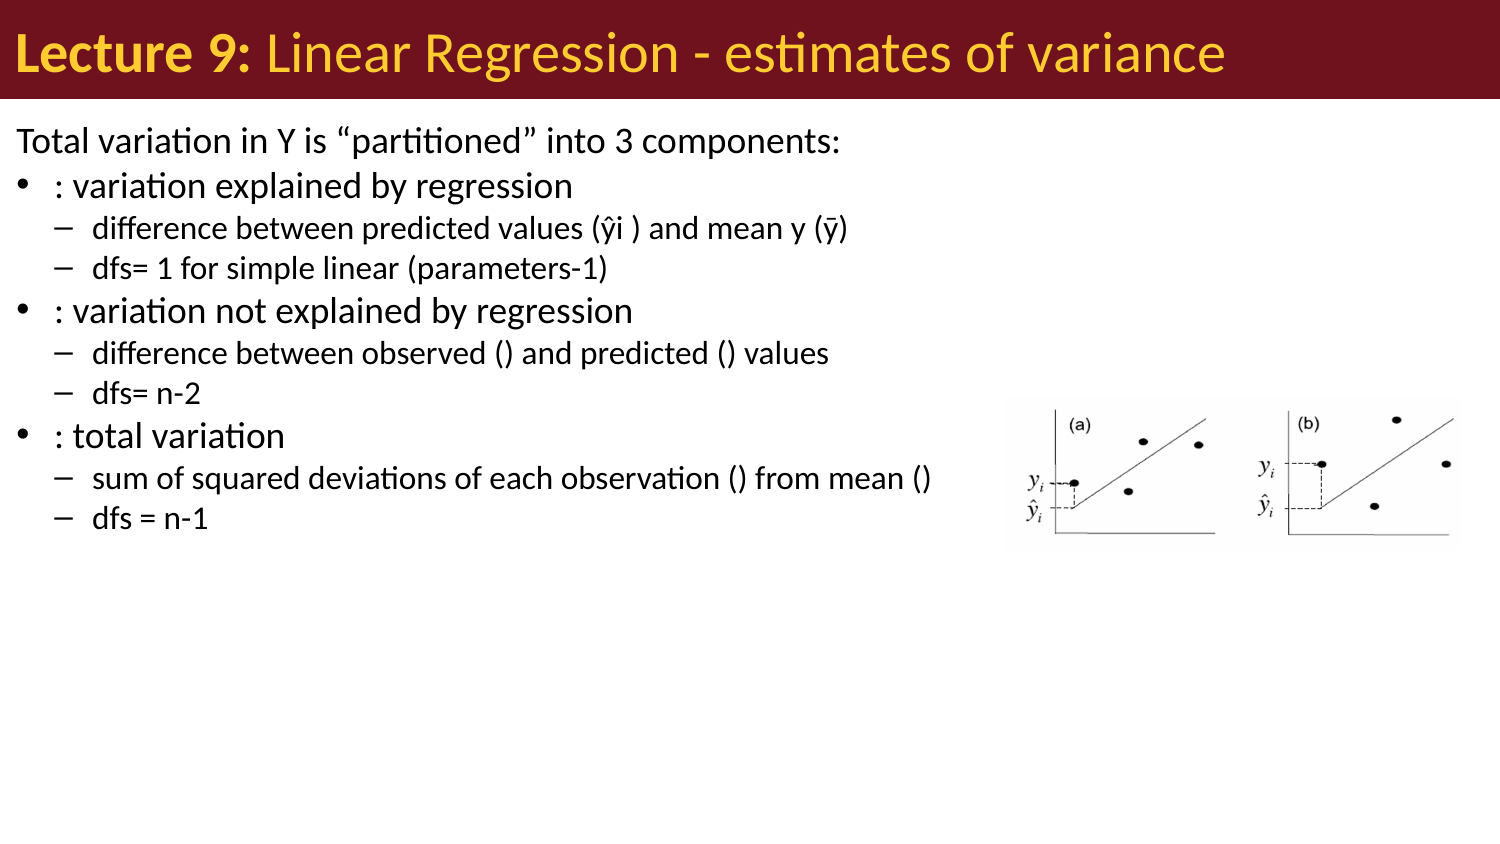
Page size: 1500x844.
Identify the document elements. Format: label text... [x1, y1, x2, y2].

picture [1003, 397, 1461, 551]
title Lecture 9: Linear Regression - estimates of variance [0, 0, 1500, 99]
